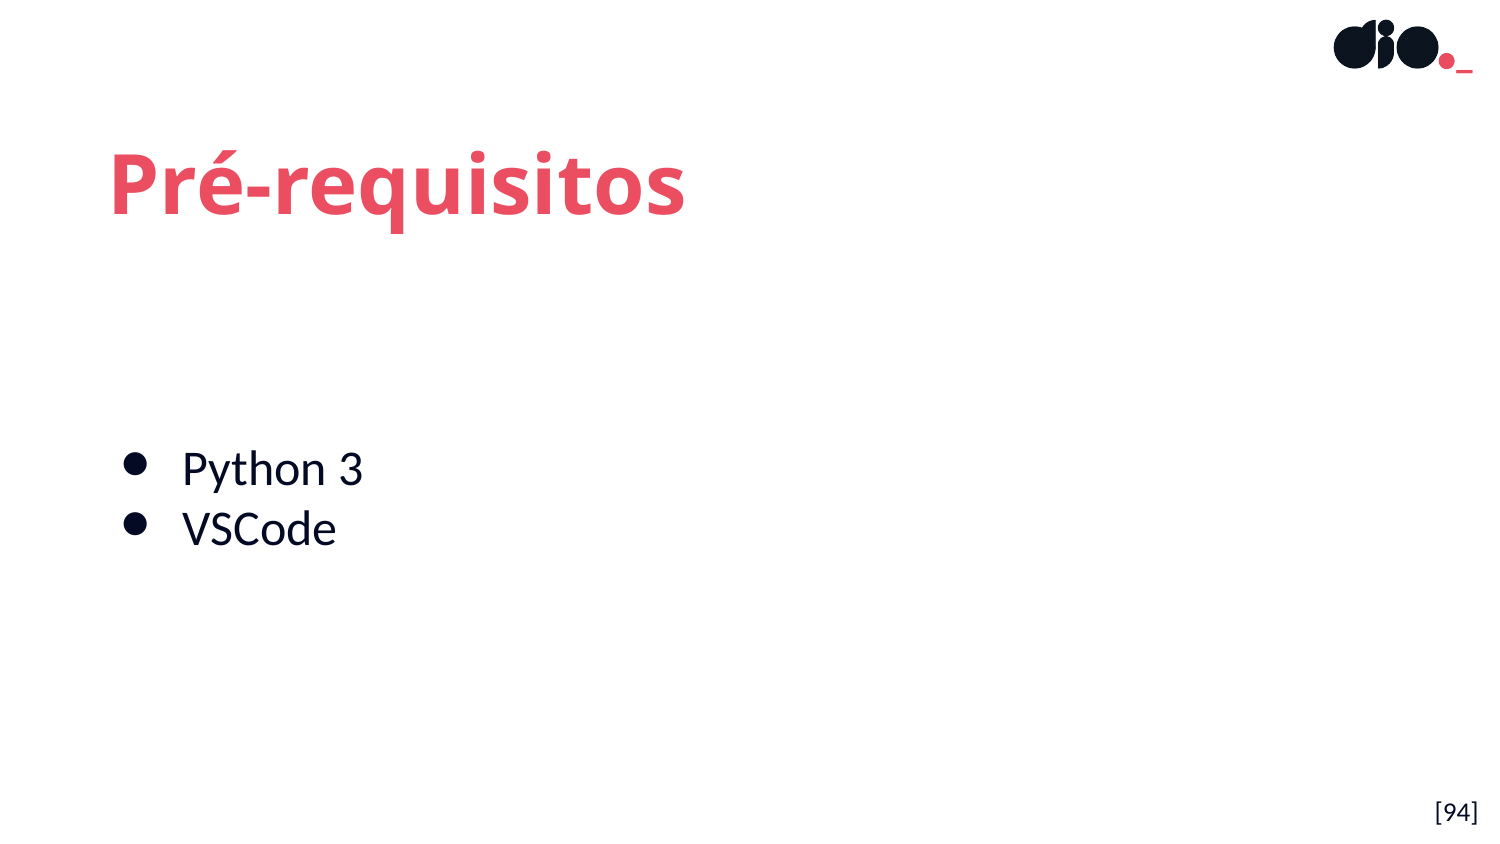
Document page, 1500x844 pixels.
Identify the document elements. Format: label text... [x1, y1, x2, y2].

slide_number [94] [1403, 779, 1494, 844]
text_box Python 3 VSCode [92, 243, 1408, 749]
text_box Pré-requisitos [92, 104, 1408, 243]
picture [1333, 19, 1473, 74]
